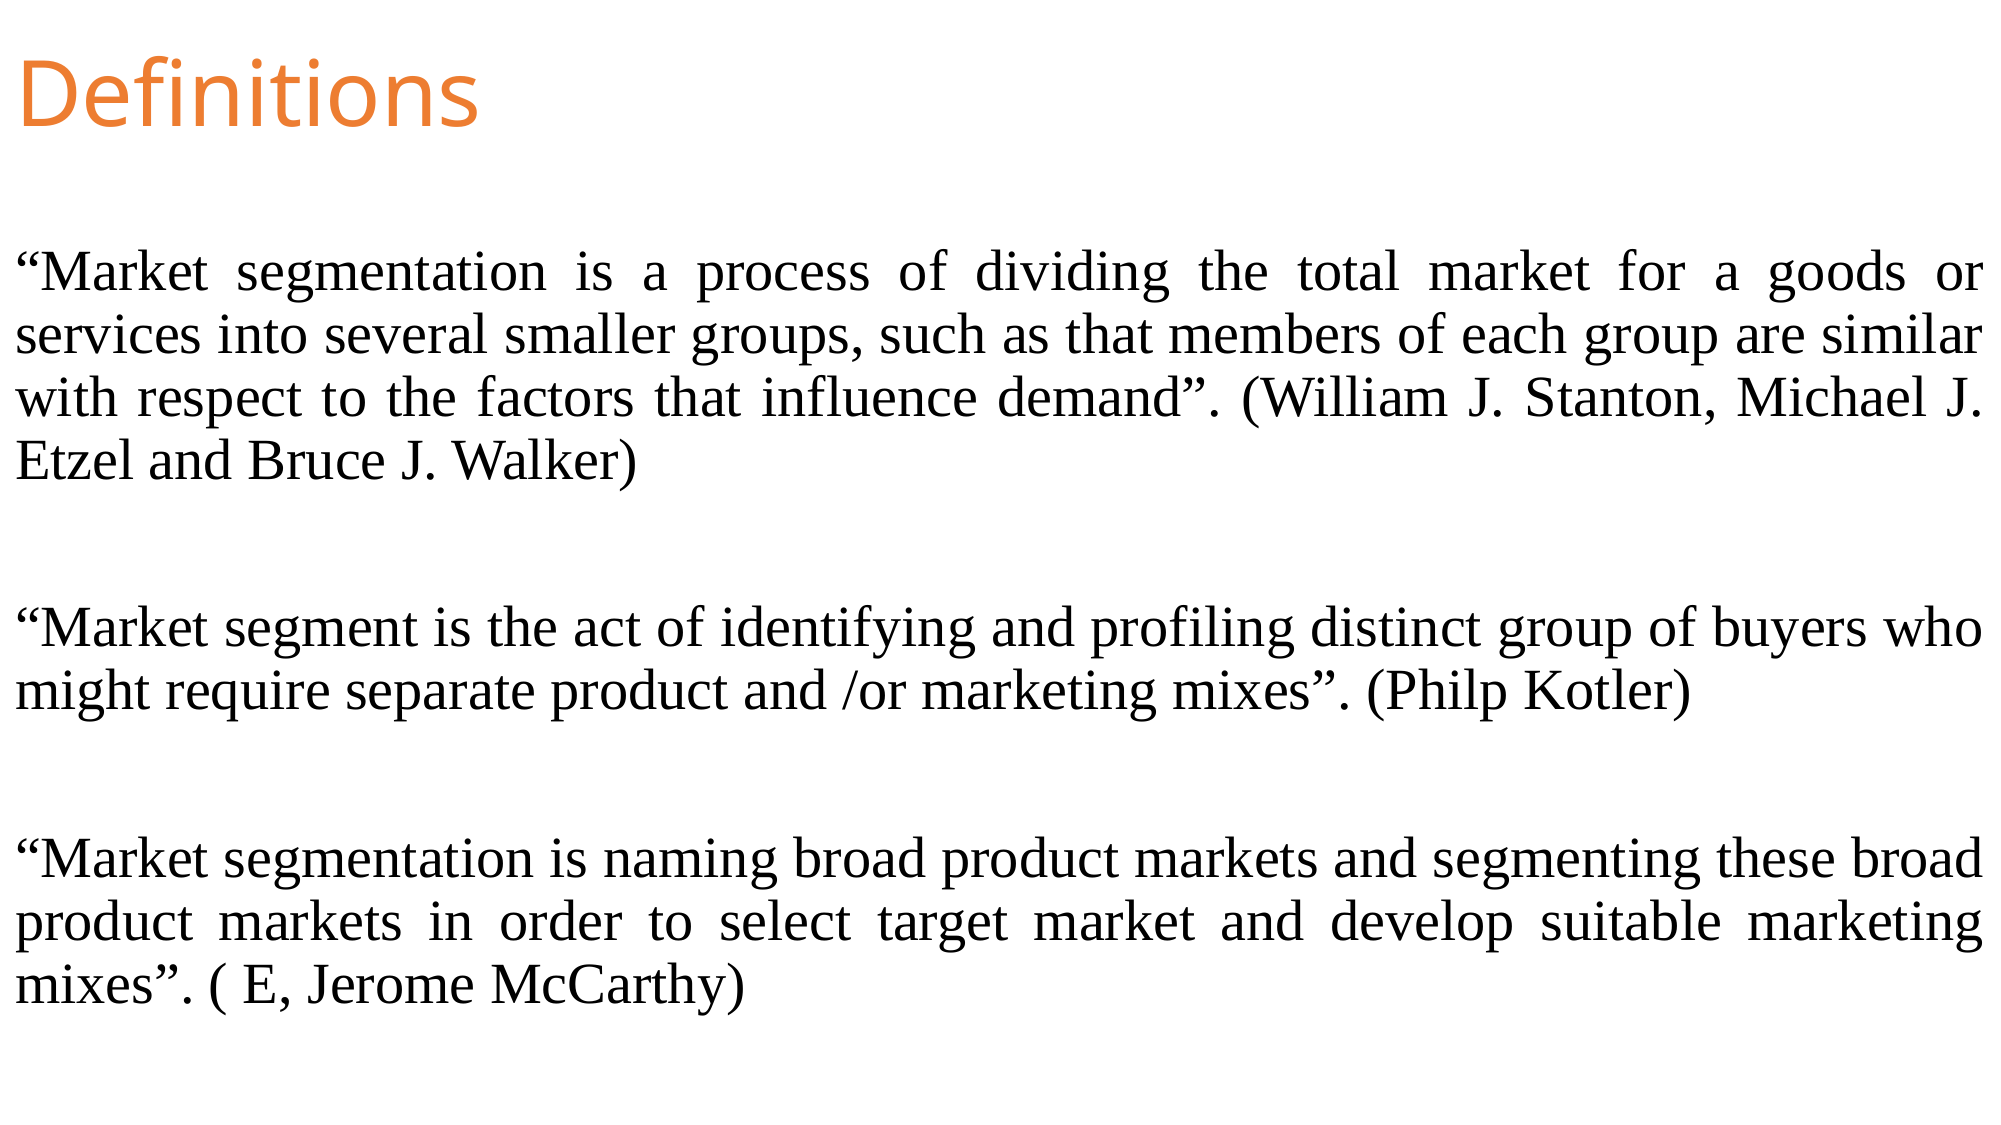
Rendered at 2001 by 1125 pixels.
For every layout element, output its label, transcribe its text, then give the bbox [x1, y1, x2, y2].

title Definitions [0, 0, 1863, 194]
list “Market segmentation is a process of dividing the total market for a goods or services into several smaller groups, such as that members of each group are similar with respect to the factors that influence demand”. (William J. Stanton, Michael J. Etzel and Bruce J. Walker) “Market segment is the act of identifying and profiling distinct group of buyers who might require separate product and /or marketing mixes”. (Philp Kotler) “Market segmentation is naming broad product markets and segmenting these broad product markets in order to select target market and develop suitable marketing mixes”. ( E, Jerome McCarthy) [0, 232, 2000, 1125]
